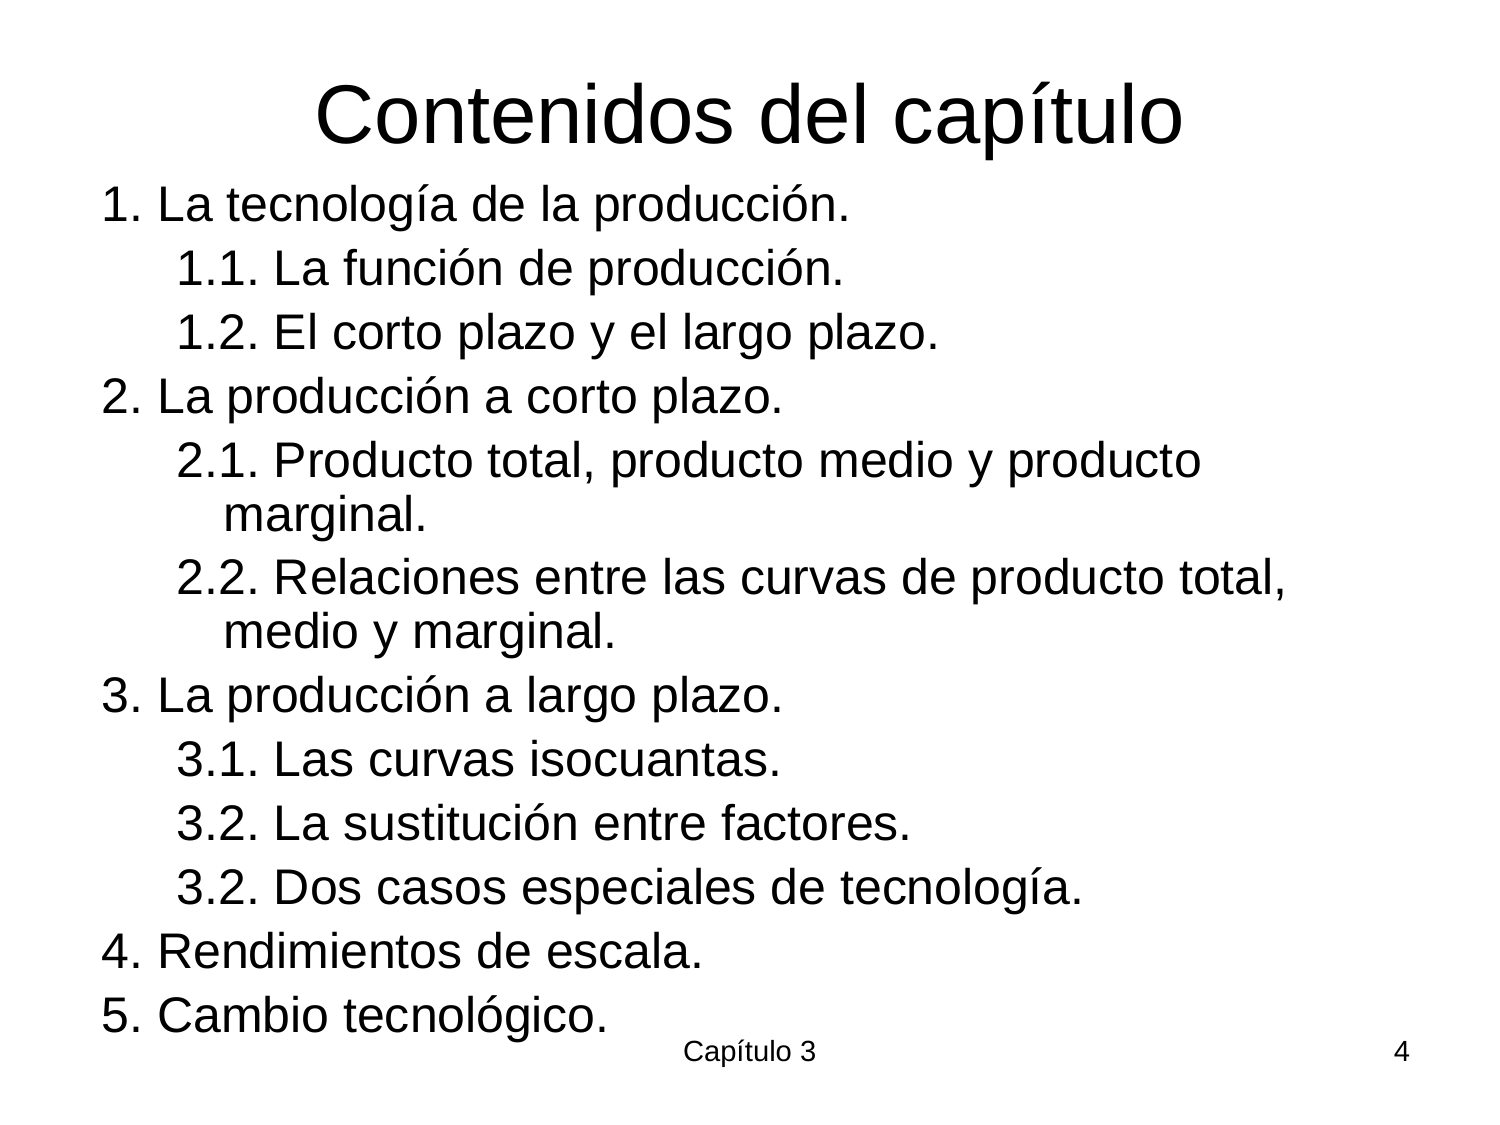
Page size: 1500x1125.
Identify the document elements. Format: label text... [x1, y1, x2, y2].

title Contenidos del capítulo [74, 44, 1426, 176]
list 1. La tecnología de la producción. 1.1. La función de producción. 1.2. El corto plazo y el largo plazo. 2. La producción a corto plazo. 2.1. Producto total, producto medio y producto marginal. 2.2. Relaciones entre las curvas de producto total, medio y marginal. 3. La producción a largo plazo. 3.1. Las curvas isocuantas. 3.2. La sustitución entre factores. 3.2. Dos casos especiales de tecnología. 4. Rendimientos de escala. 5. Cambio tecnológico. [86, 170, 1437, 1125]
